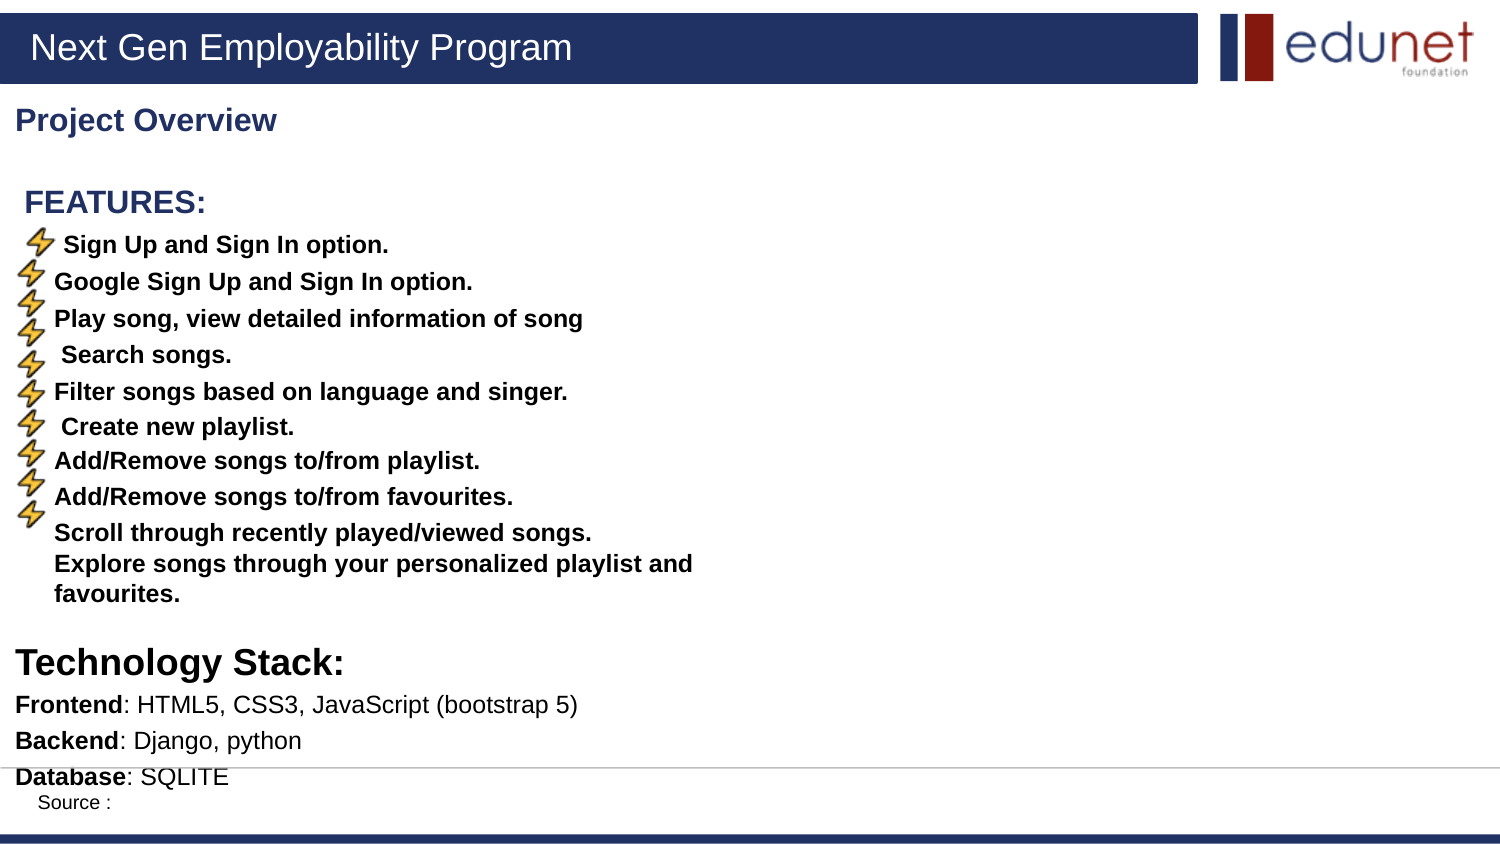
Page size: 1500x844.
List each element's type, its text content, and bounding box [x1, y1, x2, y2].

text_box Project Overview FEATURES: Sign Up and Sign In option. Google Sign Up and Sign In option. Play song, view detailed information of song Search songs. Filter songs based on language and singer. Create new playlist. Add/Remove songs to/from playlist. Add/Remove songs to/from favourites. Scroll through recently played/viewed songs. Explore songs through your personalized playlist and favourites. Technology Stack: Frontend: HTML5, CSS3, JavaScript (bootstrap 5) Backend: Django, python Database: SQLITE [12, 769, 828, 790]
picture [1285, 20, 1474, 77]
text_box Source : [35, 789, 118, 814]
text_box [0, 227, 65, 545]
text_box Project Overview FEATURES: Sign Up and Sign In option. Google Sign Up and Sign In option. Play song, view detailed information of song Search songs. Filter songs based on language and singer. Create new playlist. Add/Remove songs to/from playlist. Add/Remove songs to/from favourites. Scroll through recently played/viewed songs. Explore songs through your personalized playlist and favourites. Technology Stack: Frontend: HTML5, CSS3, JavaScript (bootstrap 5) Backend: Django, python Database: SQLITE [12, 96, 828, 767]
title Next Gen Employability Program [28, 21, 576, 96]
